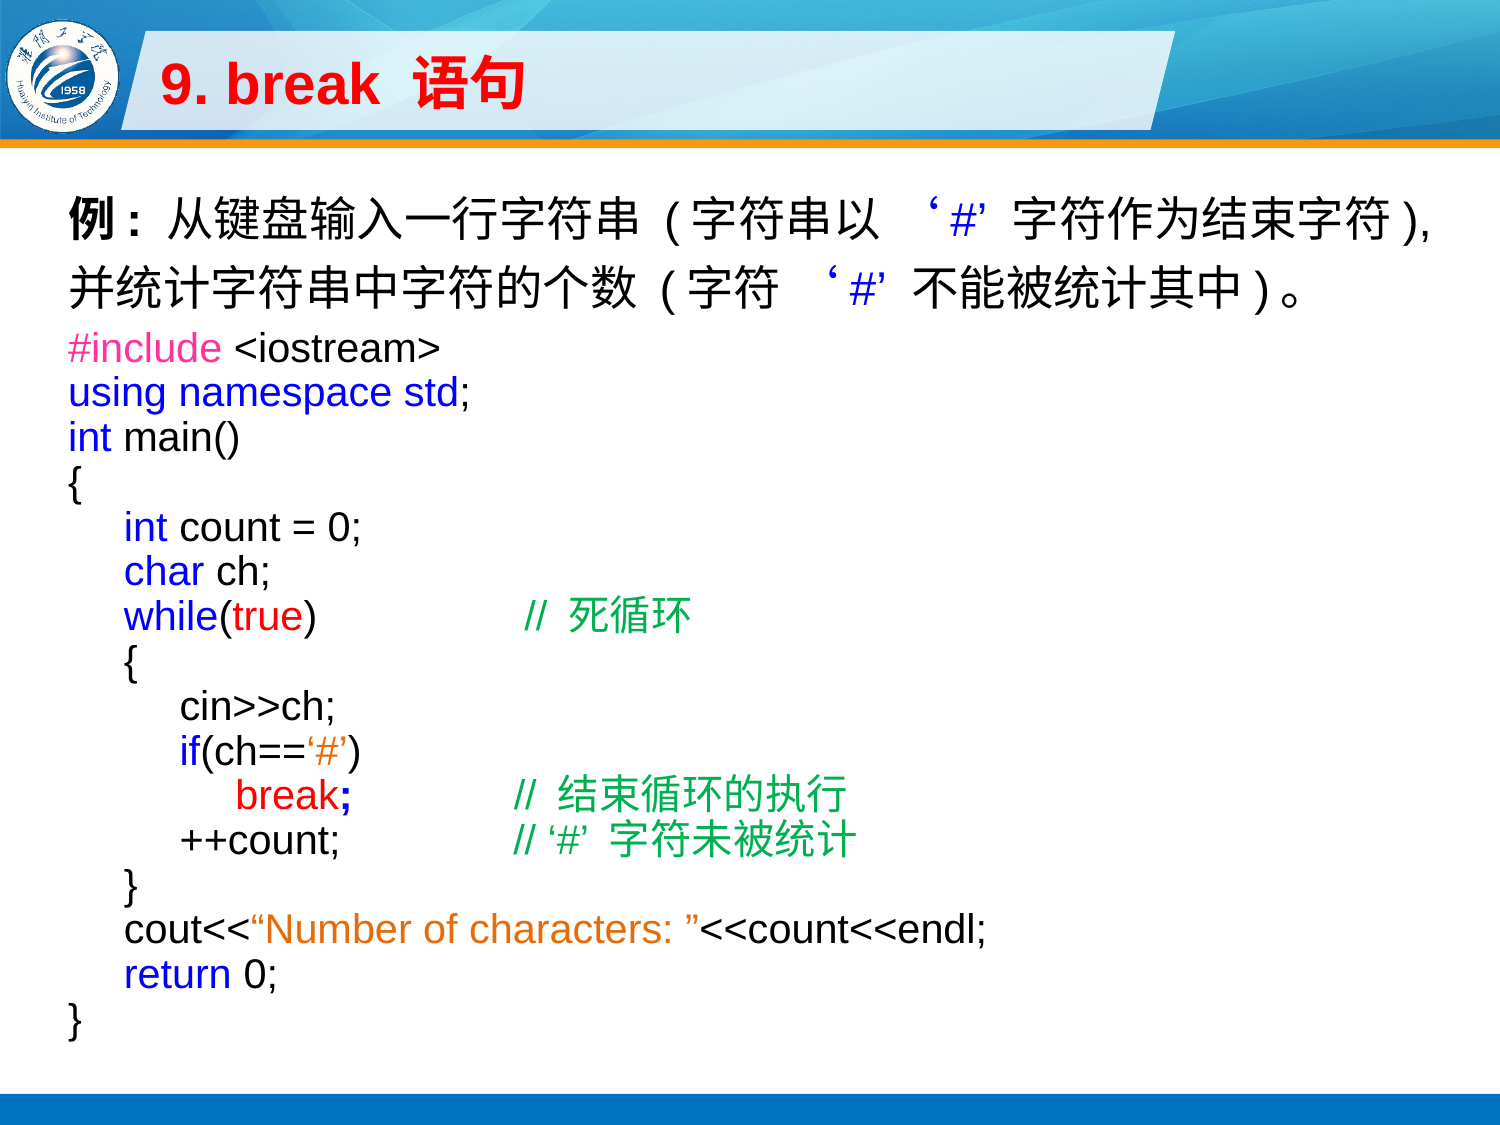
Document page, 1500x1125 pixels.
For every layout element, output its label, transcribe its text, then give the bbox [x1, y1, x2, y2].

title 9. break 语句 [145, 39, 1176, 123]
list 例: 从键盘输入一行字符串 (字符串以 ‘#’ 字符作为结束字符), 并统计字符串中字符的个数 (字符 ‘#’ 不能被统计其中)。 #include <iostream> using namespace std; int main() { int count = 0; char ch; while(true) // 死循环 { cin>>ch; if(ch==‘#’) break; // 结束循环的执行 ++count; // ‘#’ 字符未被统计 } cout<<“Number of characters: ”<<count<<endl; return 0; } [53, 170, 1447, 1106]
picture [0, 0, 1500, 139]
